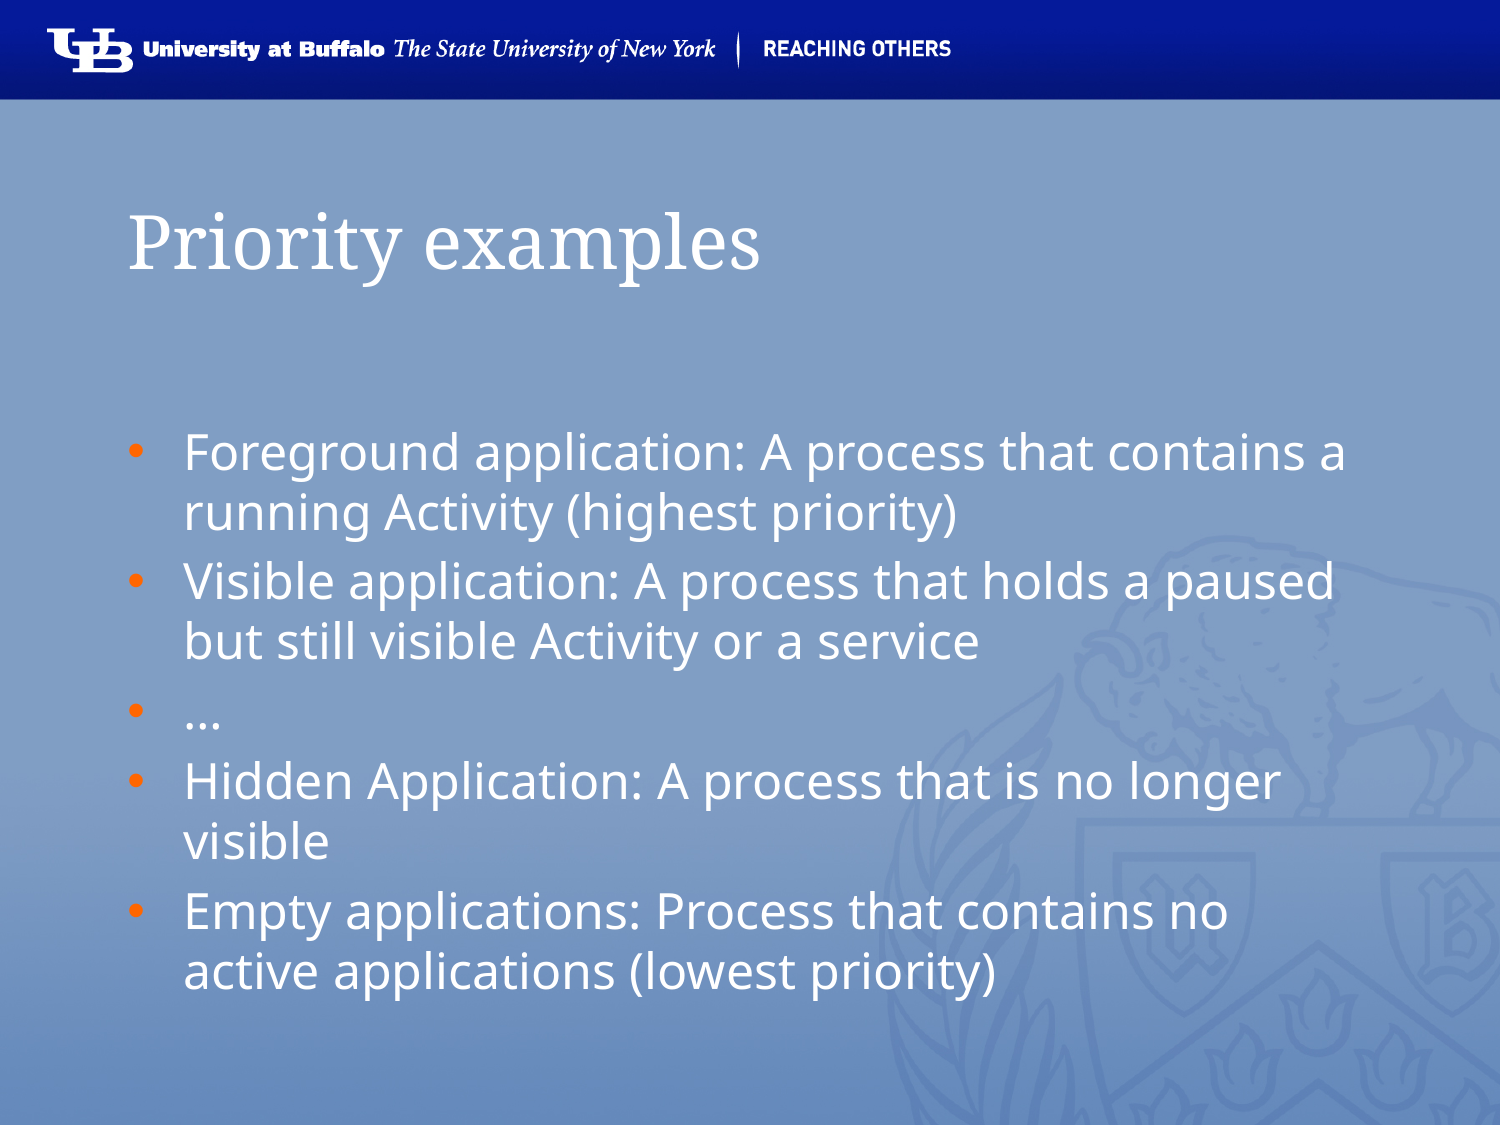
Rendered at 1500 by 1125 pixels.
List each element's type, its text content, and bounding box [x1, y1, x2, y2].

list Foreground application: A process that contains a running Activity (highest priority) Visible application: A process that holds a paused but still visible Activity or a service … Hidden Application: A process that is no longer visible Empty applications: Process that contains no active applications (lowest priority) [112, 412, 1388, 975]
picture [0, 0, 1500, 1125]
title Priority examples [112, 187, 1388, 375]
